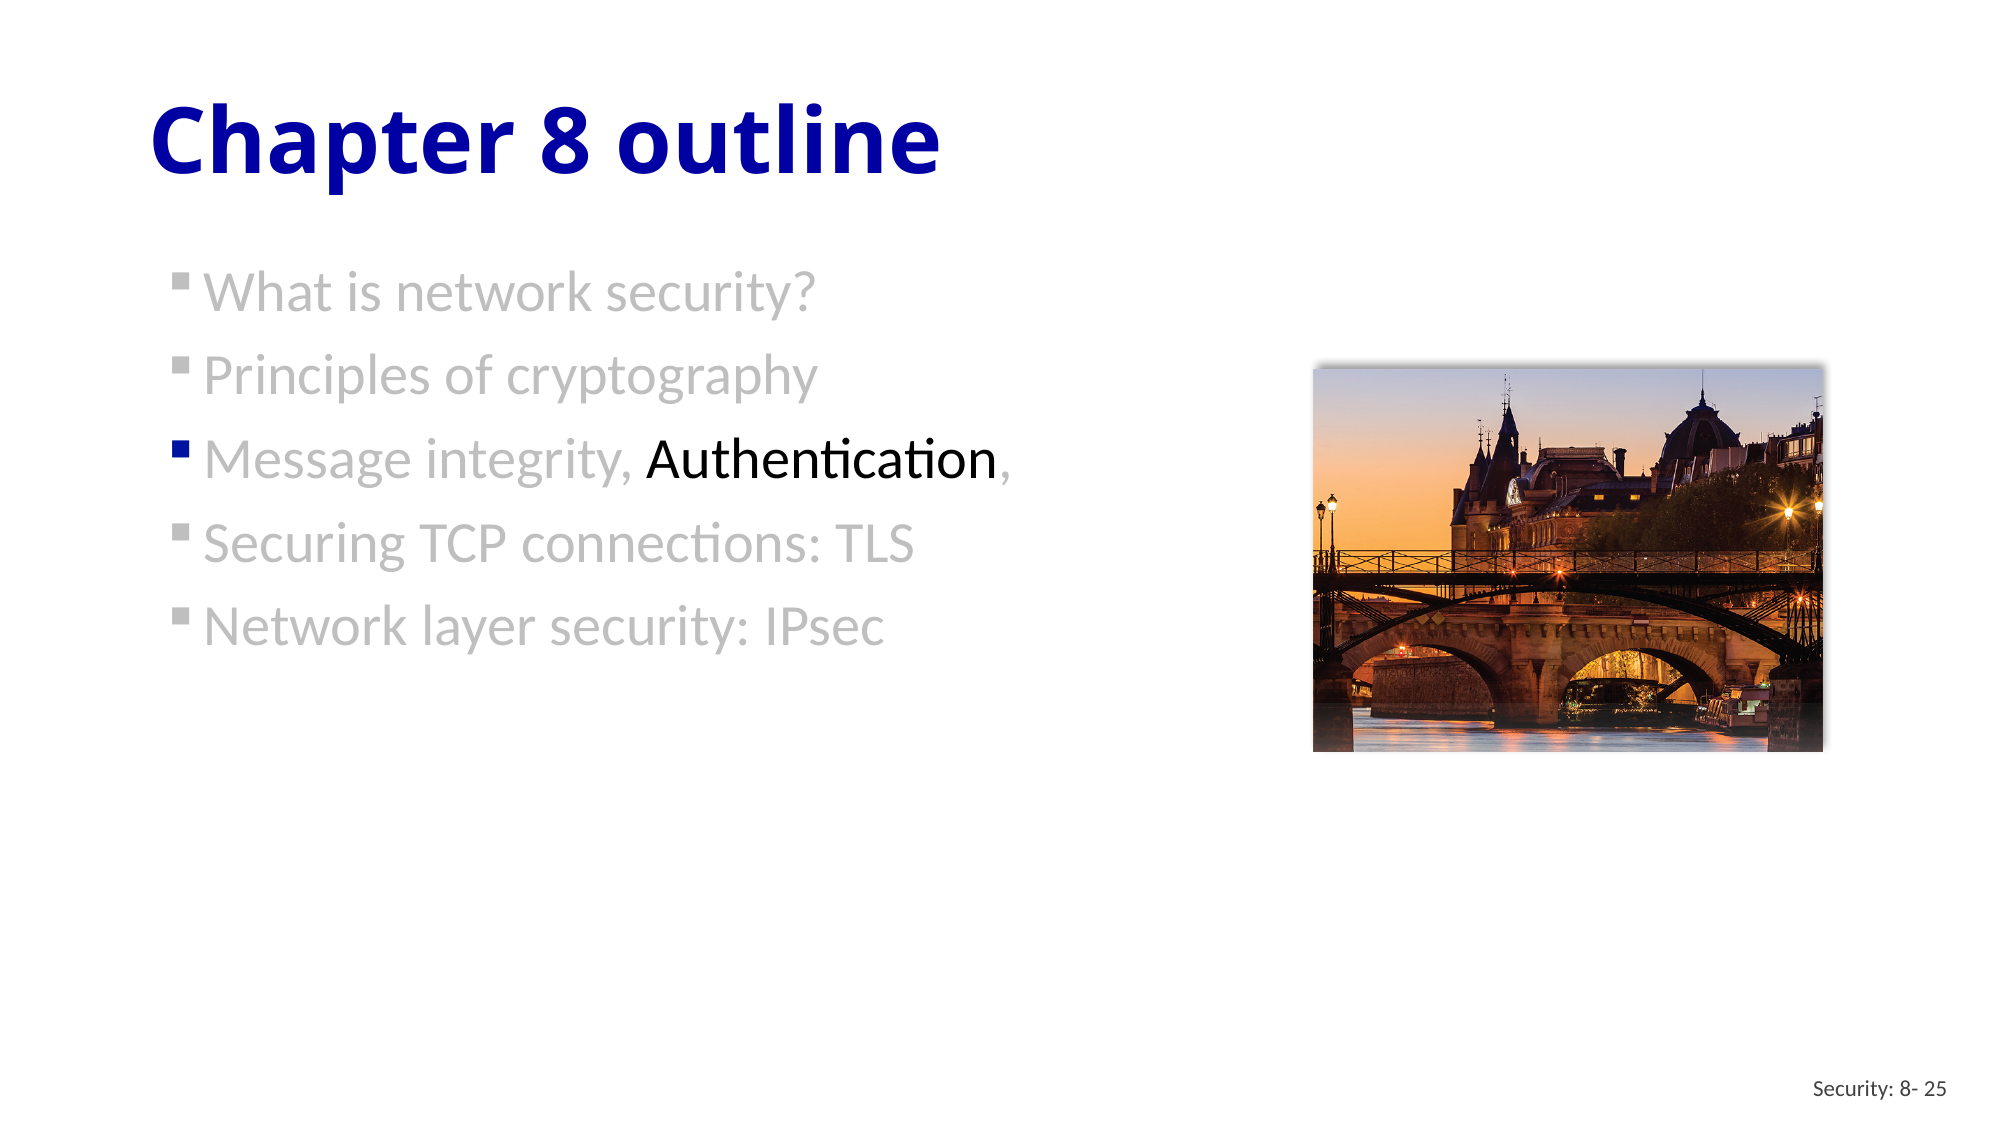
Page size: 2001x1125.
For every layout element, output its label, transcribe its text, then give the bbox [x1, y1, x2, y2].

picture [1313, 369, 1823, 752]
title Chapter 8 outline [133, 70, 1859, 218]
text_box What is network security? Principles of cryptography Message integrity, Authentication, Securing TCP connections: TLS Network layer security: IPsec [131, 253, 1406, 1016]
slide_number Security: 8- 25 [1512, 1056, 1963, 1117]
